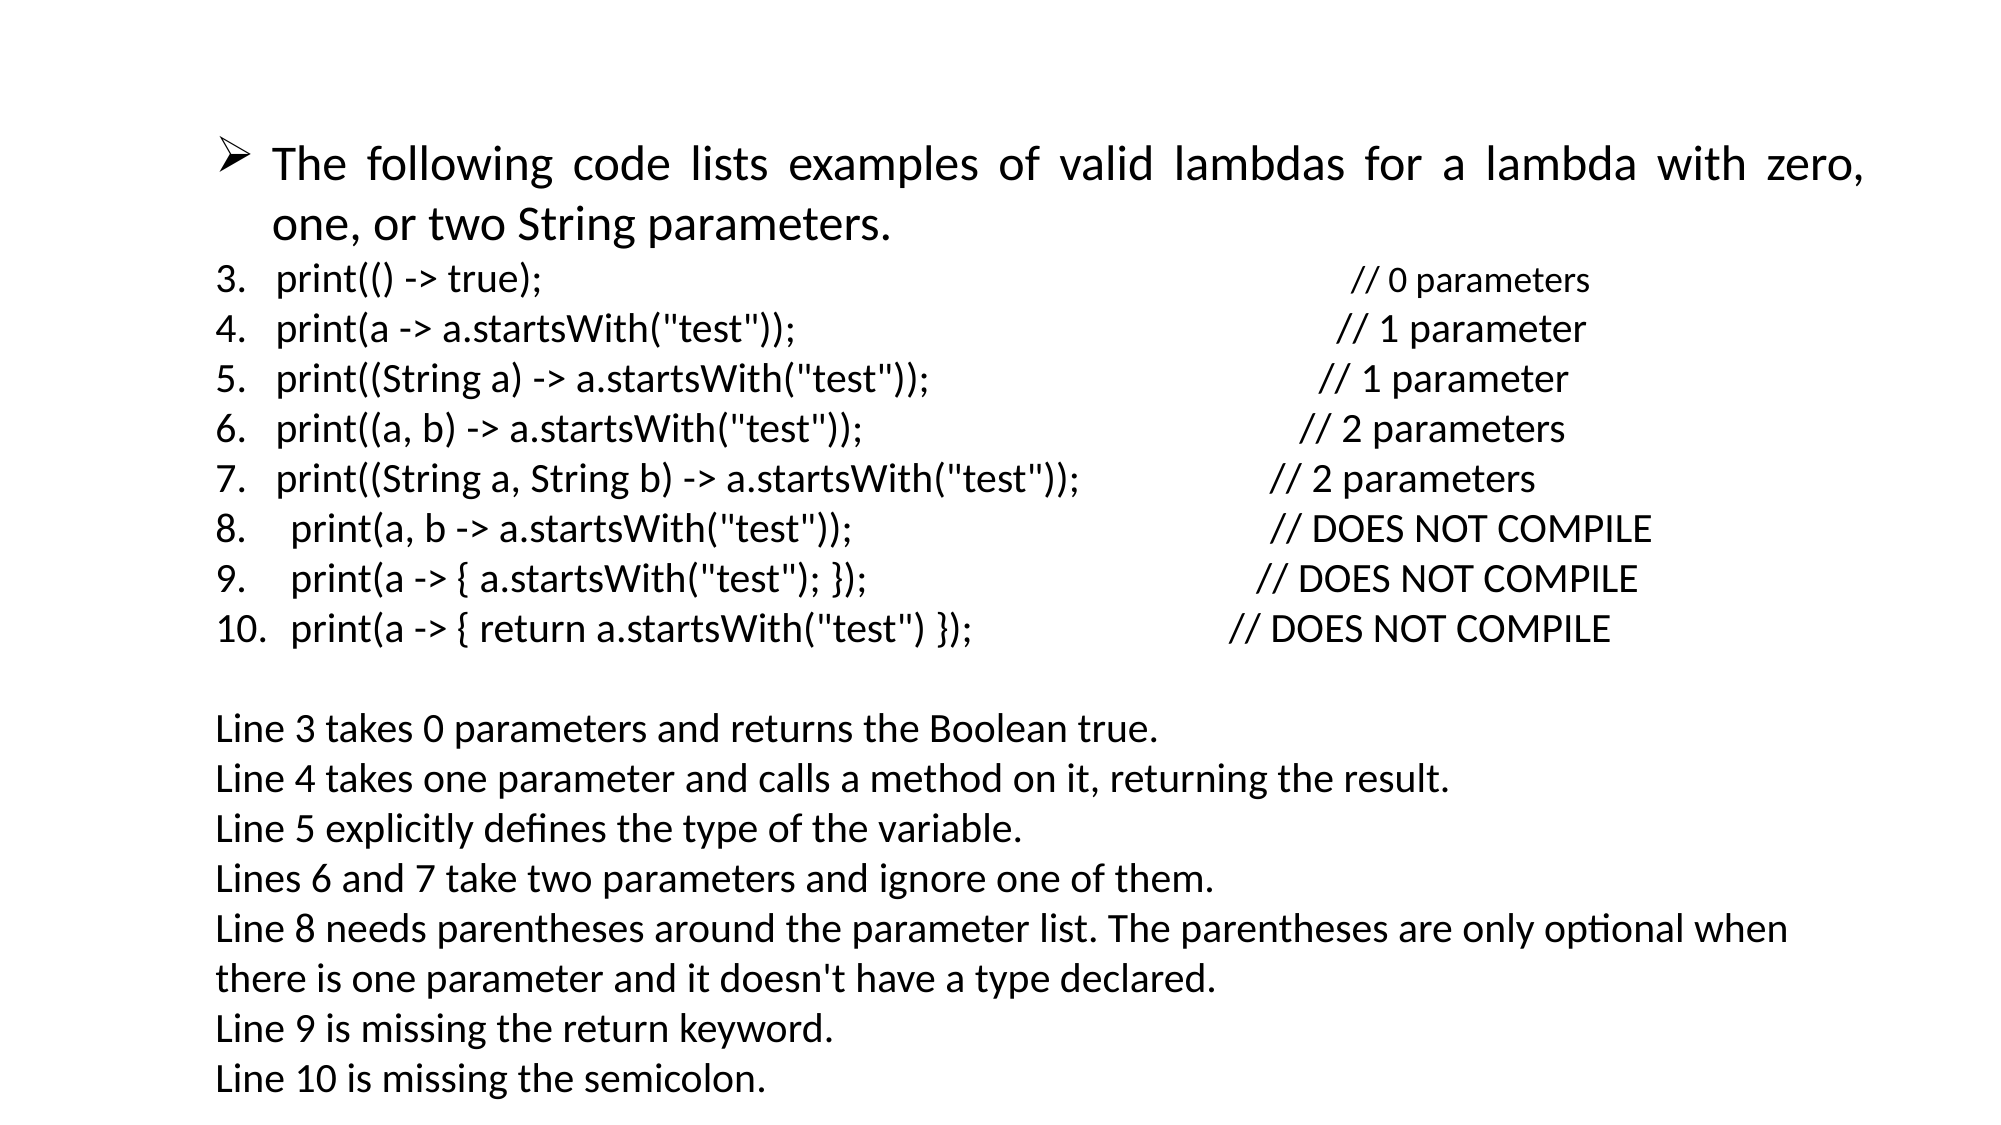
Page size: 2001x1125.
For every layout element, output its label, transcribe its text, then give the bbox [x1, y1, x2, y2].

text_box The following code lists examples of valid lambdas for a lambda with zero, one, or two String parameters. 3. print(() -> true); // 0 parameters 4. print(a -> a.startsWith("test")); // 1 parameter 5. print((String a) -> a.startsWith("test")); // 1 parameter 6. print((a, b) -> a.startsWith("test")); // 2 parameters 7. print((String a, String b) -> a.startsWith("test")); // 2 parameters print(a, b -> a.startsWith("test")); // DOES NOT COMPILE print(a -> { a.startsWith("test"); }); // DOES NOT COMPILE print(a -> { return a.startsWith("test") }); // DOES NOT COMPILE Line 3 takes 0 parameters and returns the Boolean true. Line 4 takes one parameter and calls a method on it, returning the result. Line 5 explicitly defines the type of the variable. Lines 6 and 7 take two parameters and ignore one of them. Line 8 needs parentheses around the parameter list. The parentheses are only optional when there is one parameter and it doesn't have a type declared. Line 9 is missing the return keyword. Line 10 is missing the semicolon. [200, 78, 1881, 1125]
